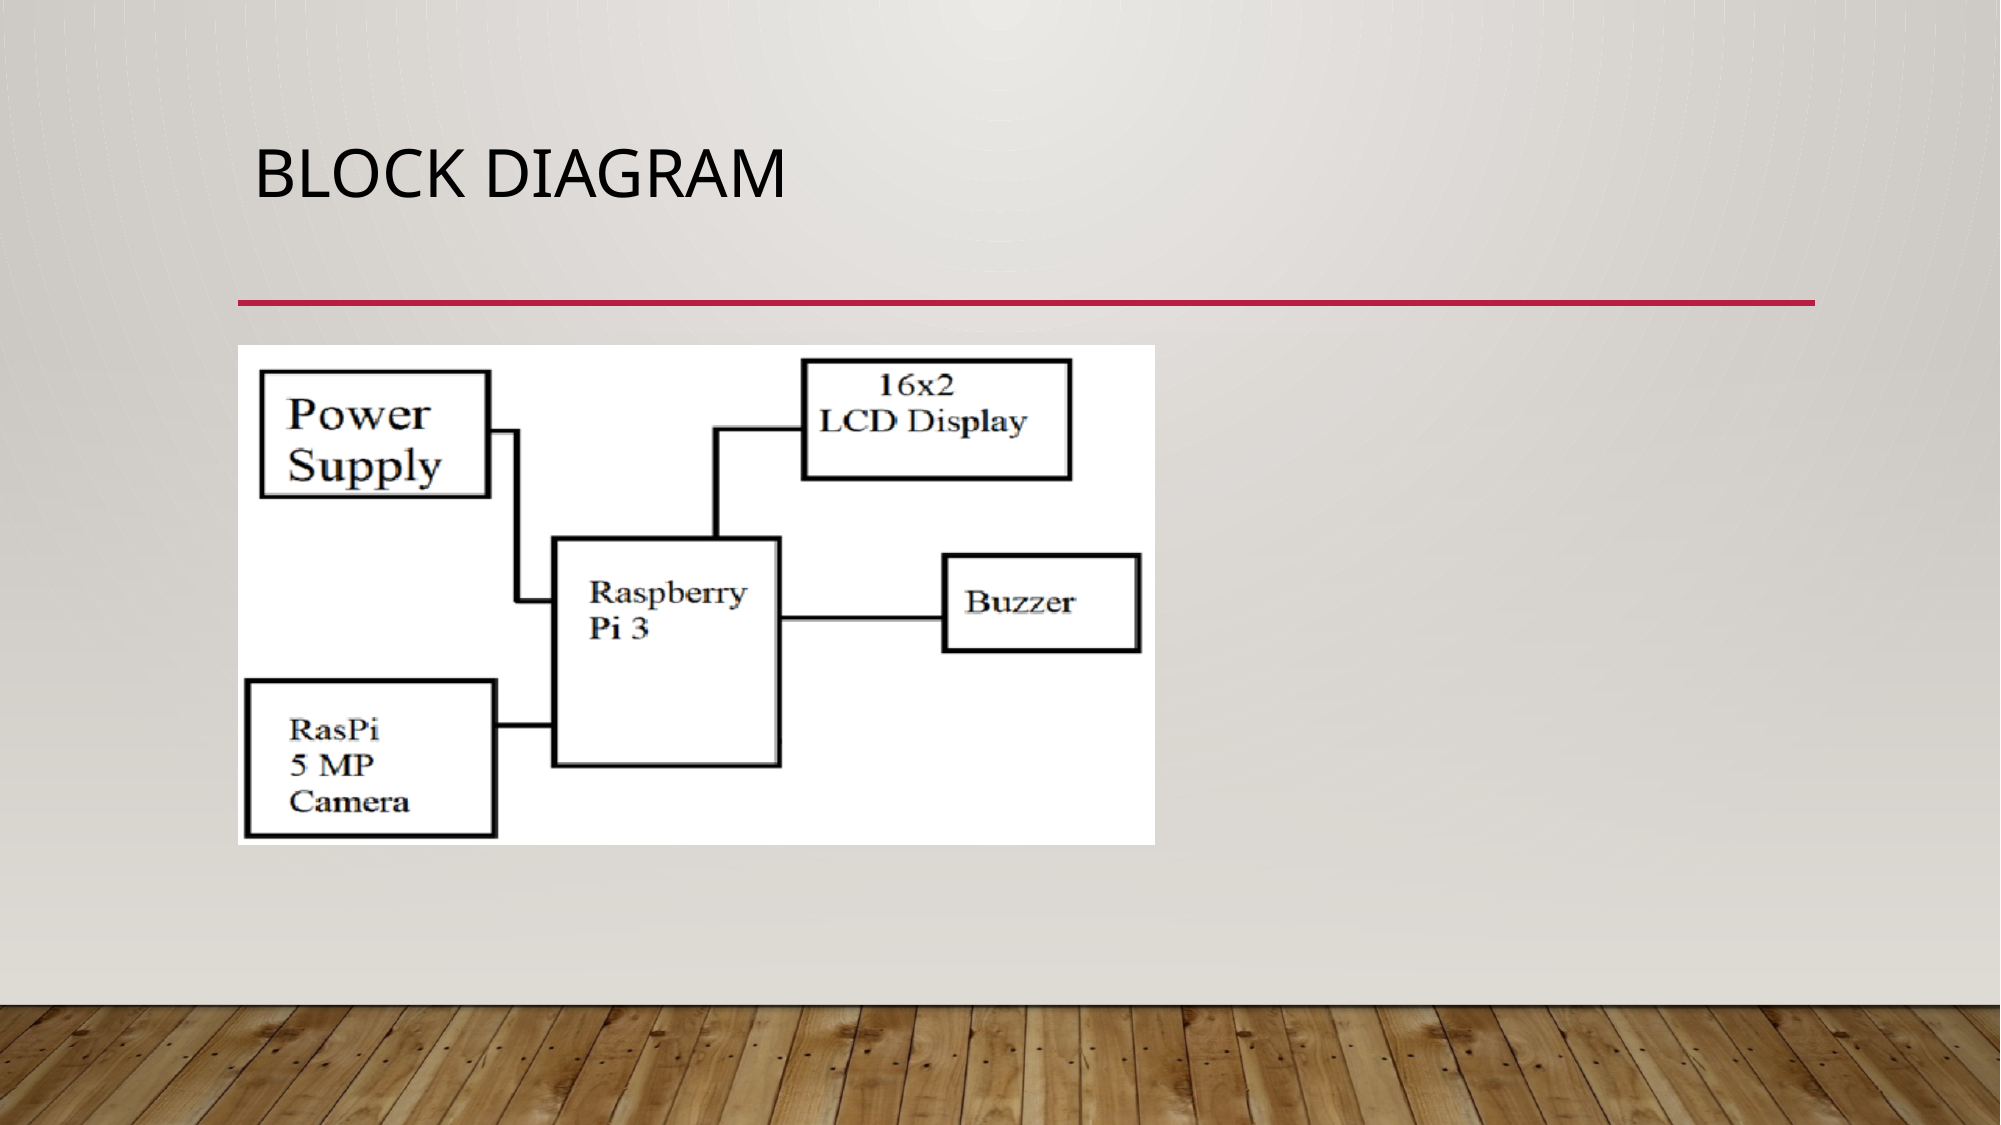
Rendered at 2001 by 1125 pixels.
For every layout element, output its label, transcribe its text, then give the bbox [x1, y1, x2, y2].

title BLOCK Diagram [238, 131, 1814, 305]
picture [237, 345, 1155, 845]
picture [0, 1005, 2000, 1125]
